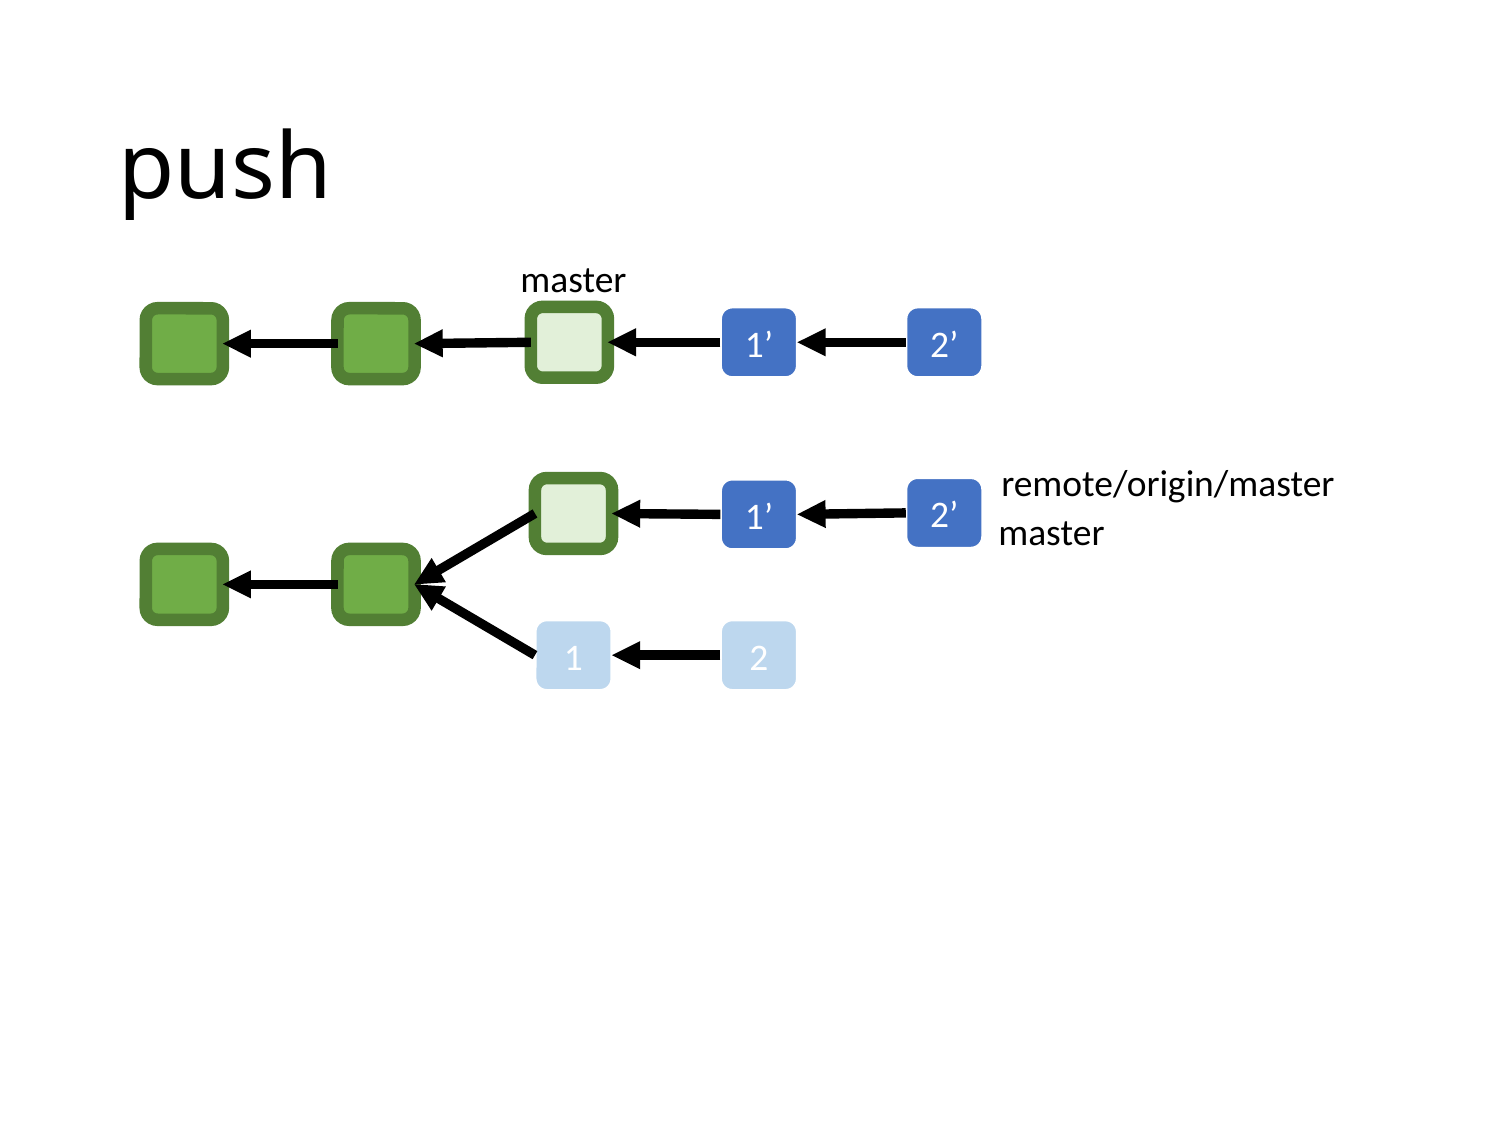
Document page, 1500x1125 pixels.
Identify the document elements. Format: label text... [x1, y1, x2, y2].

title push [103, 59, 1397, 278]
text_box [144, 547, 224, 621]
text_box remote/origin/master [986, 451, 1350, 512]
text_box 2 [718, 618, 800, 693]
text_box 1’ [718, 305, 800, 380]
text_box master [505, 247, 642, 308]
text_box 2’ [904, 475, 985, 550]
text_box [144, 307, 224, 381]
text_box 1 [533, 618, 614, 693]
text_box 2’ [904, 305, 985, 380]
text_box [529, 305, 609, 379]
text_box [414, 585, 535, 656]
text_box 1’ [718, 477, 800, 552]
text_box master [983, 500, 1120, 561]
text_box [336, 307, 416, 381]
text_box [336, 547, 414, 621]
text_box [414, 513, 535, 585]
text_box [533, 477, 614, 550]
